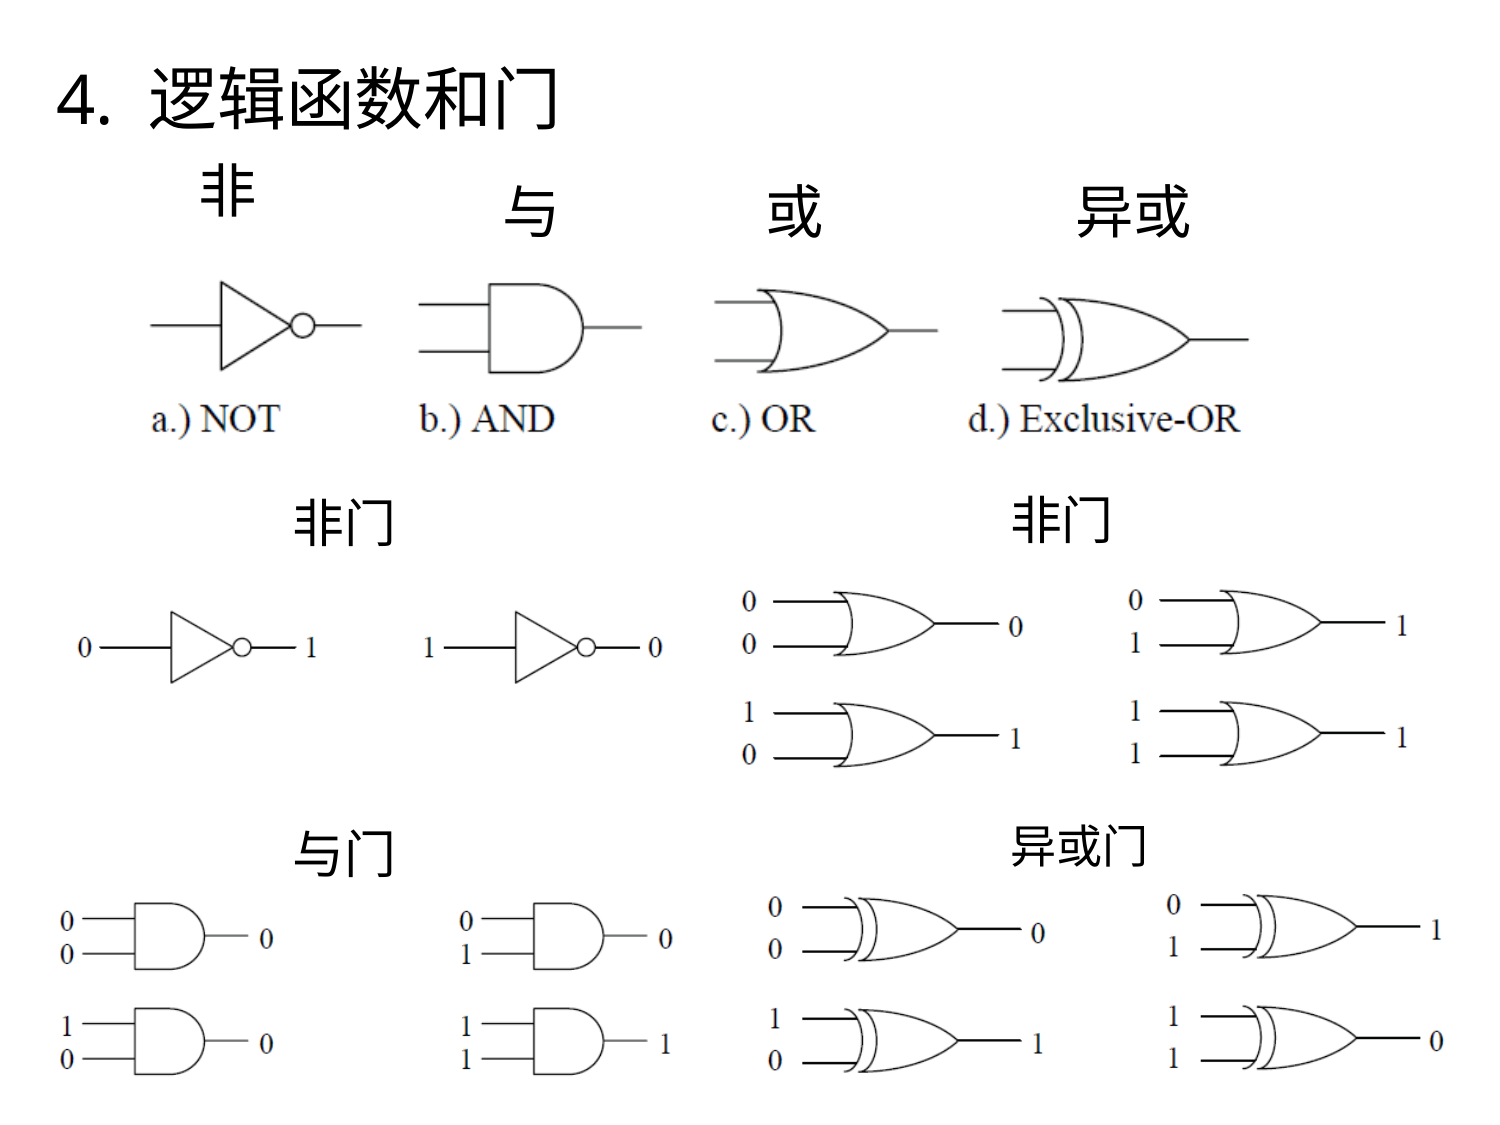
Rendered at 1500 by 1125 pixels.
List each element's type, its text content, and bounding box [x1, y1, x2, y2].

picture [31, 885, 689, 1086]
picture [732, 881, 1454, 1091]
text_box 与 [487, 154, 582, 244]
text_box 非门 [995, 468, 1137, 575]
text_box 异或 [1060, 154, 1247, 244]
title 4. 逻辑函数和门 [41, 42, 1400, 162]
text_box 与门 [277, 801, 420, 885]
text_box 非门 [277, 470, 420, 577]
picture [100, 244, 1294, 468]
text_box 异或门 [995, 799, 1182, 881]
picture [41, 582, 689, 709]
text_box 或 [750, 154, 845, 244]
picture [726, 575, 1421, 783]
list 非 [183, 154, 278, 244]
